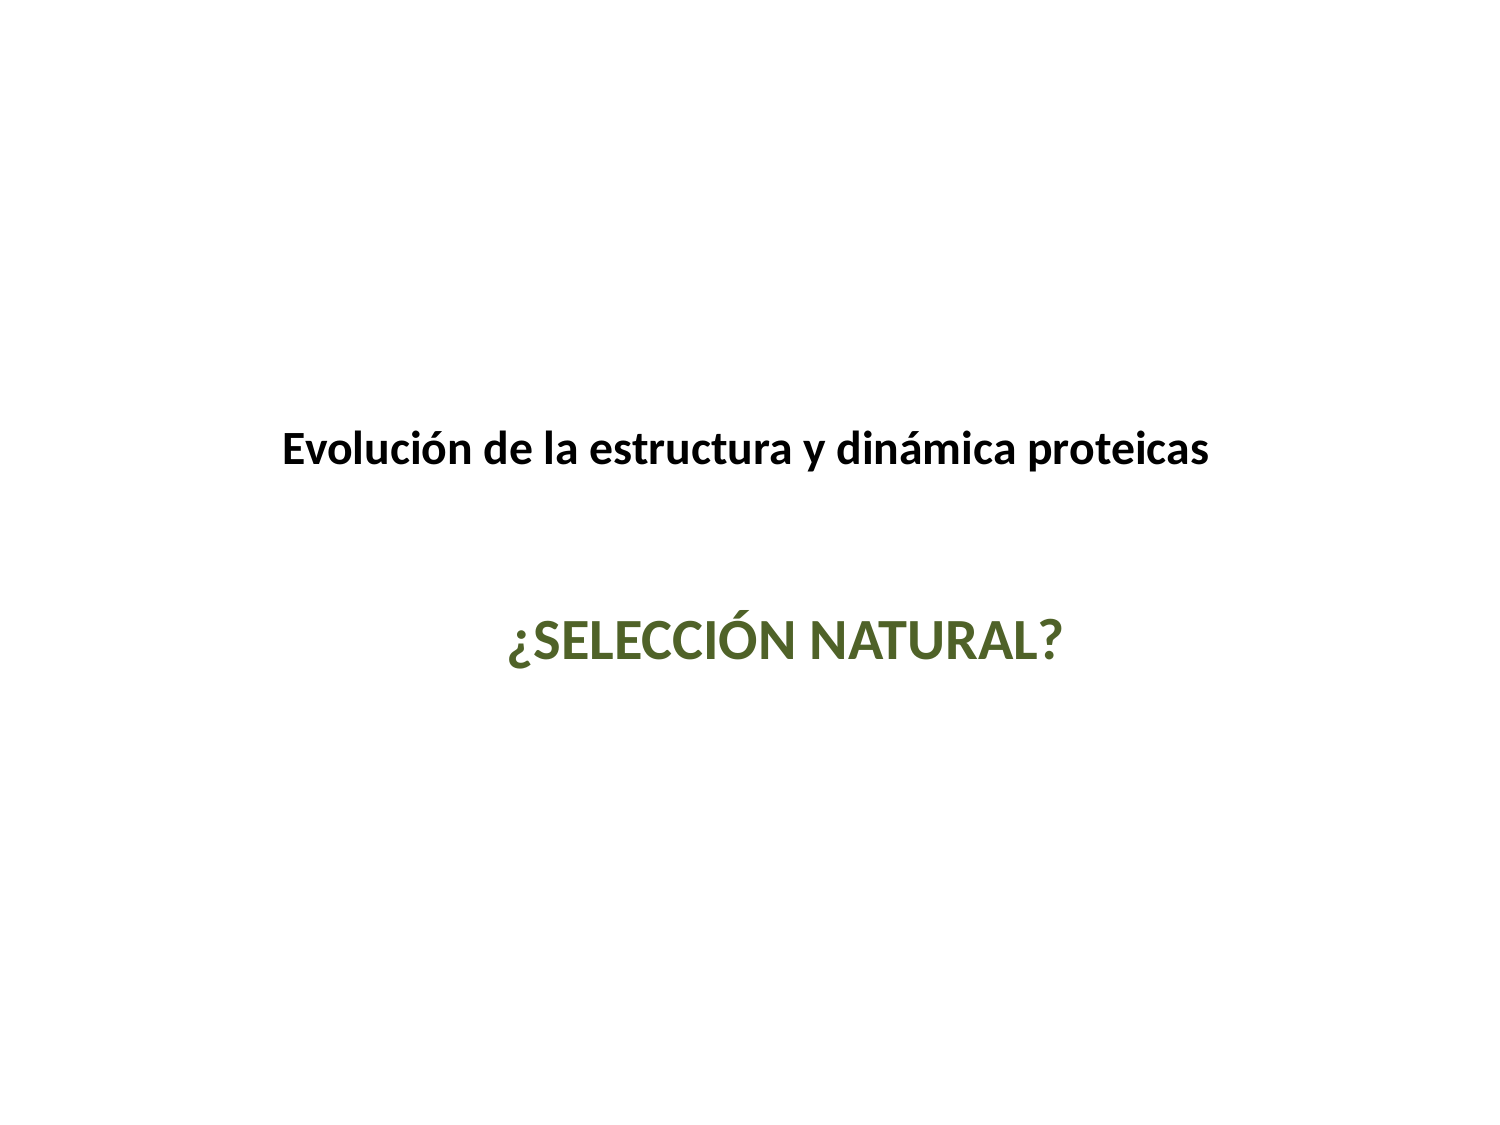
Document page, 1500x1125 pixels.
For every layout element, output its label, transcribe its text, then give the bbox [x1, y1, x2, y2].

title Evolución de la estructura y dinámica proteicas [76, 408, 1427, 597]
text_box ¿SELECCIÓN NATURAL? [442, 593, 1128, 679]
